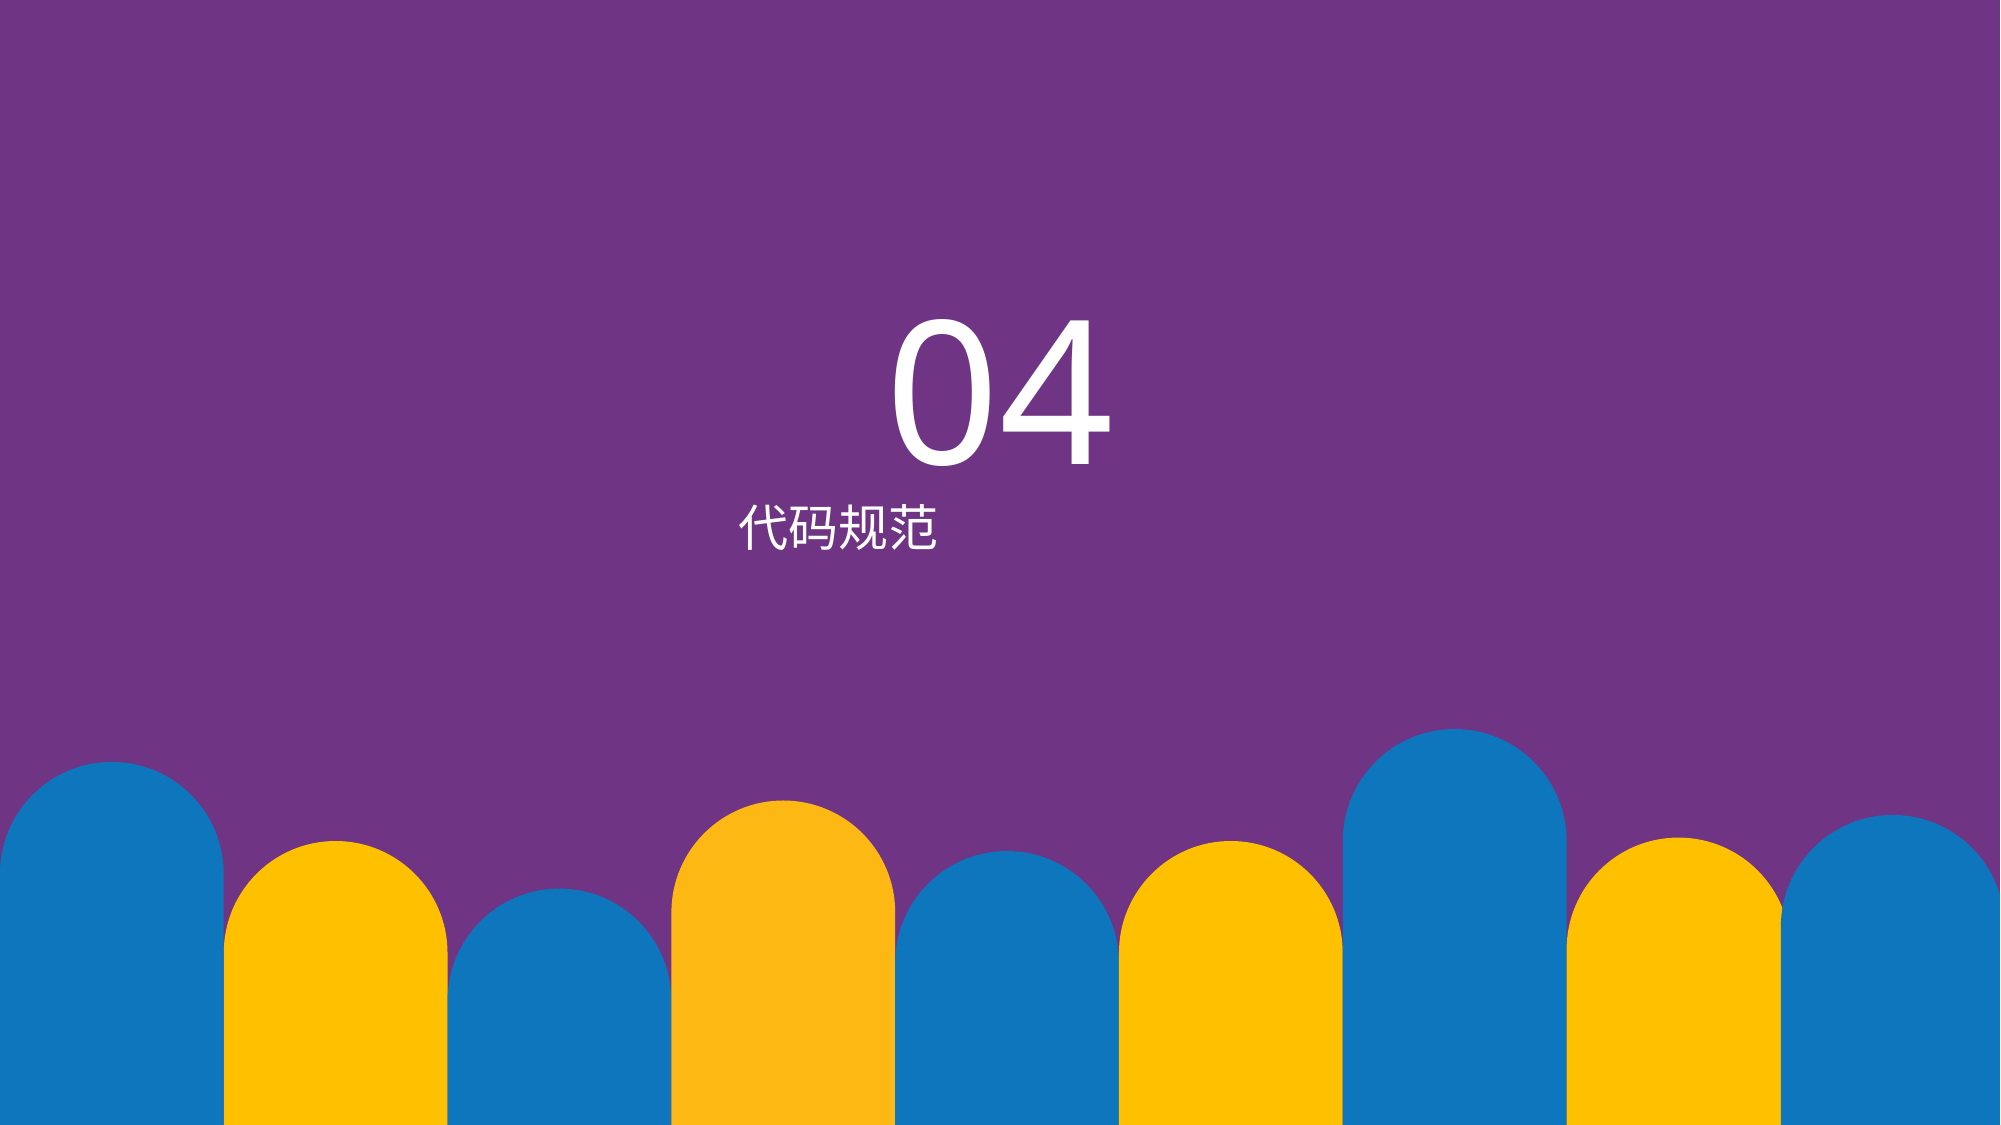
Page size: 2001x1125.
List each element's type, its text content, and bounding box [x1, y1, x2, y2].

text_box [0, 760, 225, 1125]
text_box [446, 887, 670, 1125]
text_box [1117, 839, 1341, 1125]
text_box 04 [767, 257, 1233, 489]
text_box [1565, 836, 1782, 1125]
text_box [1341, 728, 1568, 1125]
text_box [1779, 813, 2000, 1125]
text_box 代码规范 [723, 489, 1277, 565]
text_box [894, 850, 1118, 1125]
text_box [222, 839, 449, 1125]
text_box [670, 799, 897, 1125]
